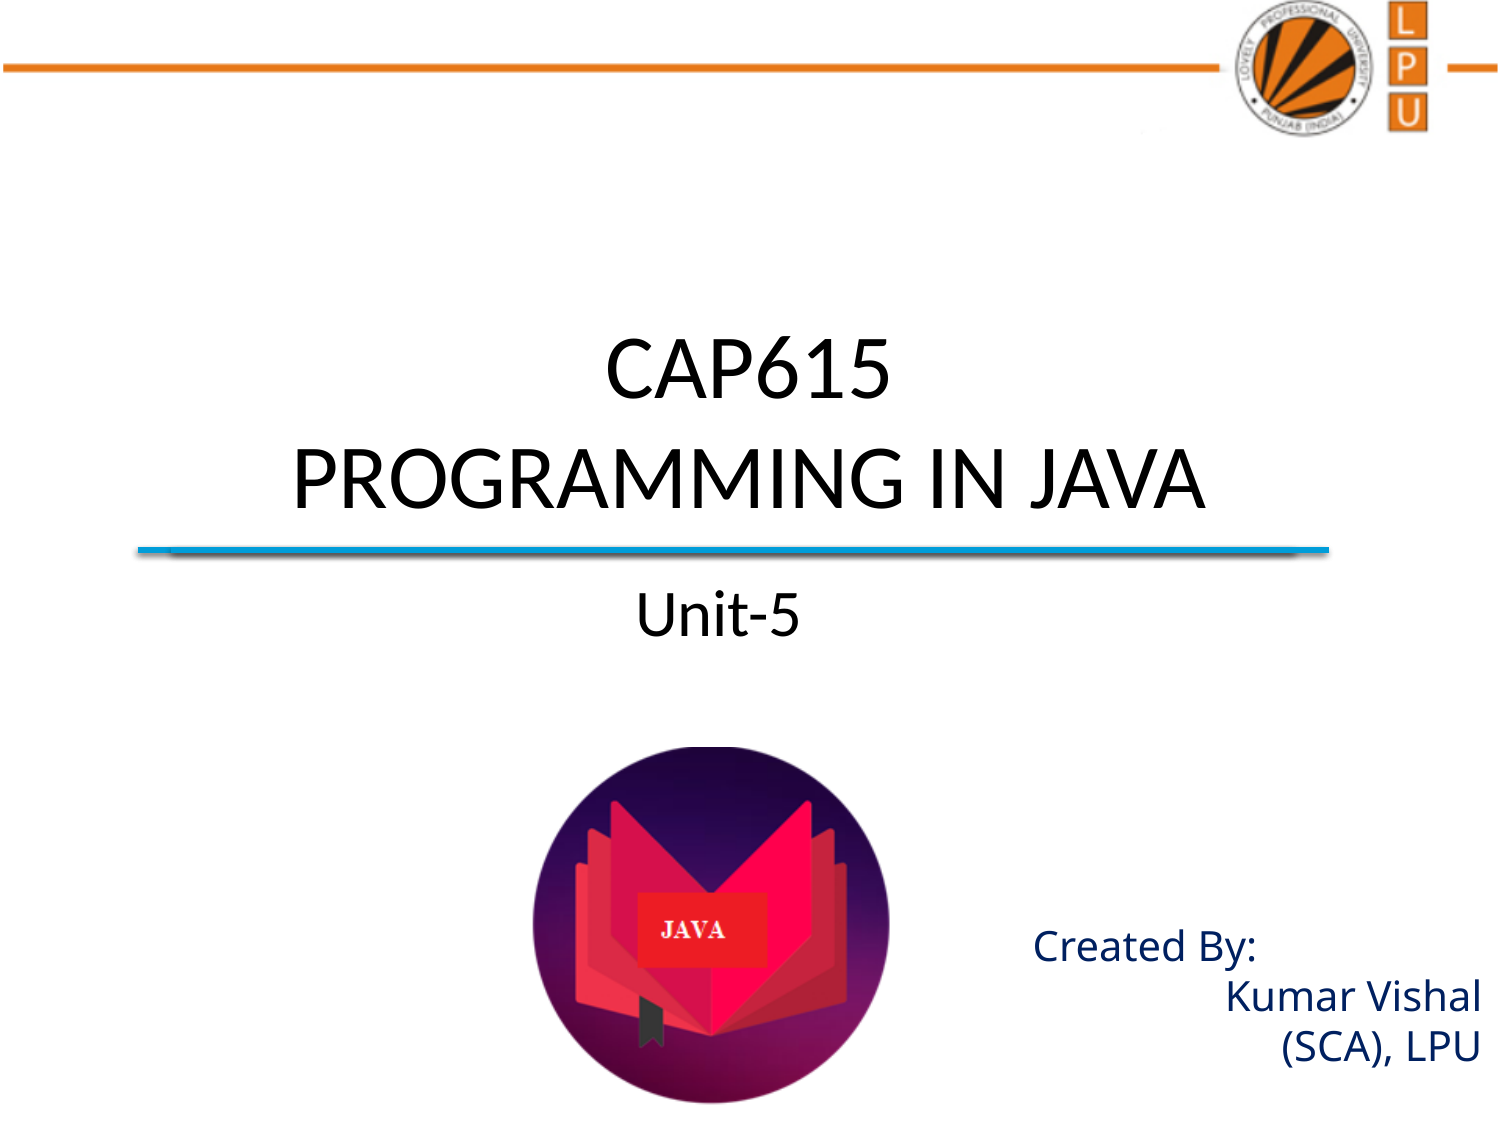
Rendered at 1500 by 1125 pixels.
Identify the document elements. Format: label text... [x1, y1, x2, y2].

title CAP615 PROGRAMMING IN JAVA [112, 296, 1388, 538]
picture [3, 0, 1500, 155]
subtitle Unit-5 [137, 562, 1300, 850]
picture [530, 747, 908, 1125]
